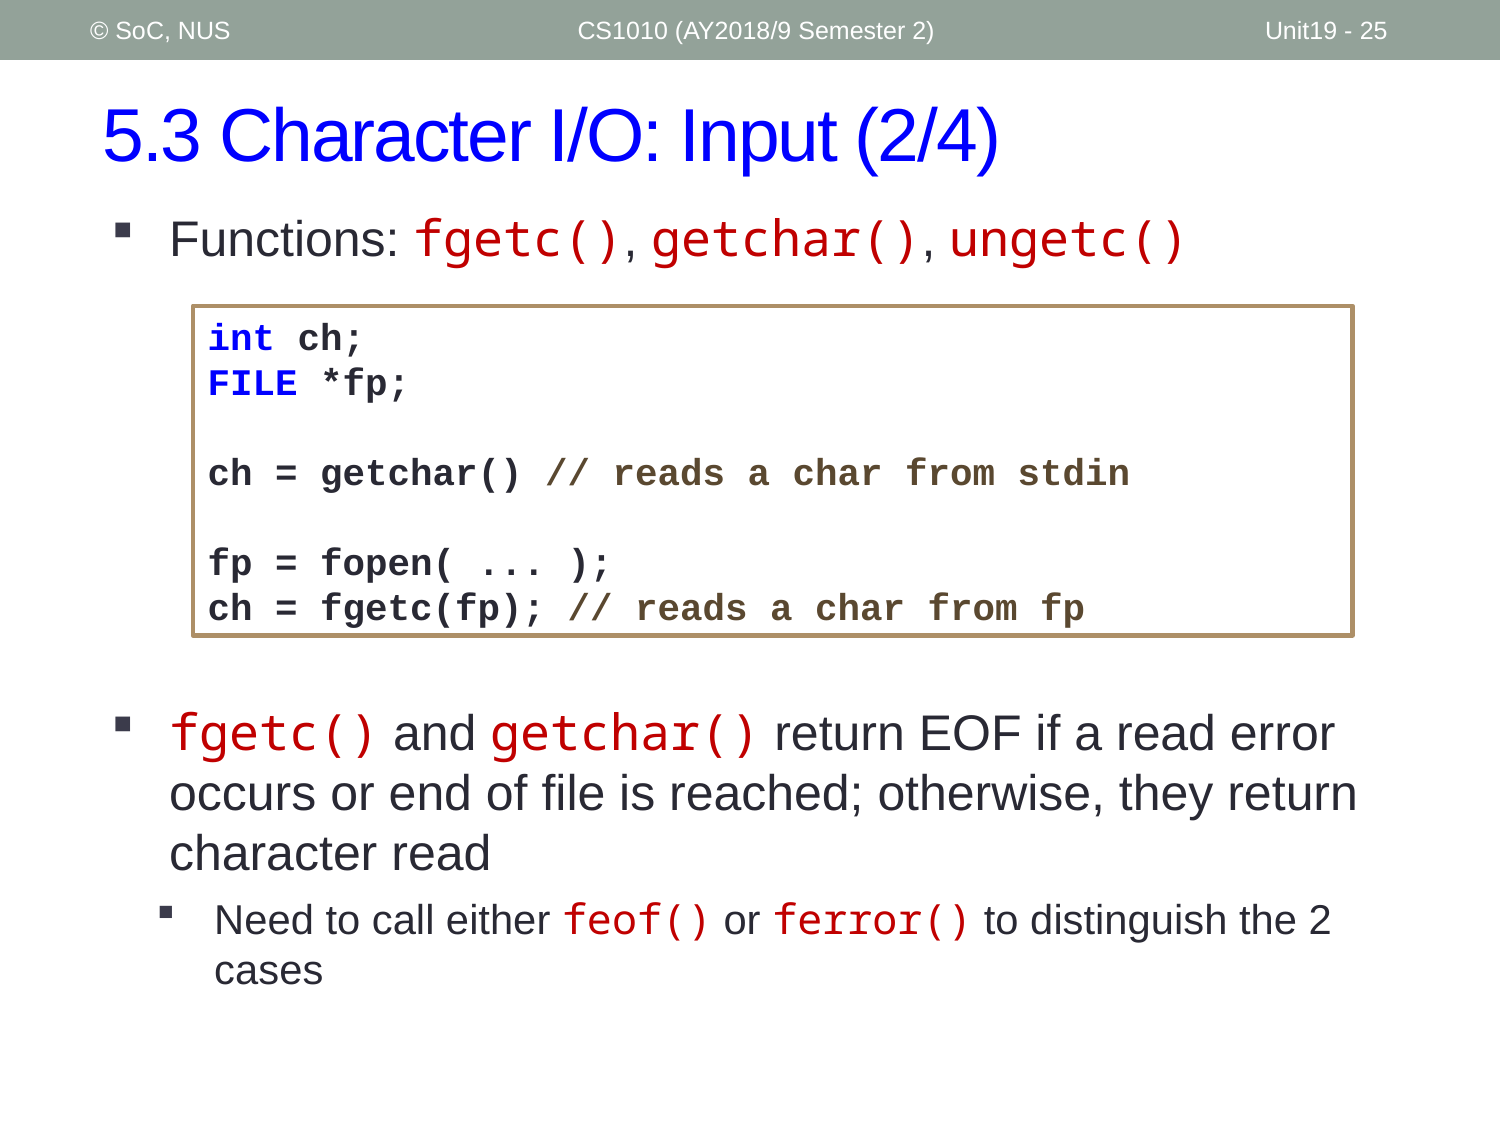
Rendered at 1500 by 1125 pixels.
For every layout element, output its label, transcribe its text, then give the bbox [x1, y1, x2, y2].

slide_number Unit19 - 25 [1250, 3, 1425, 57]
list Functions: fgetc(), getchar(), ungetc() [96, 199, 1447, 304]
text_box int ch; FILE *fp; ch = getchar() // reads a char from stdin fp = fopen( ... ); ch = fgetc(fp); // reads a char from fp [191, 304, 1355, 638]
title 5.3 Character I/O: Input (2/4) [87, 62, 1463, 200]
slide_number © SoC, NUS [75, 3, 550, 57]
text_box fgetc() and getchar() return EOF if a read error occurs or end of file is reached; otherwise, they return character read Need to call either feof() or ferror() to distinguish the 2 cases [96, 692, 1447, 1017]
footer CS1010 (AY2018/9 Semester 2) [562, 3, 1238, 57]
